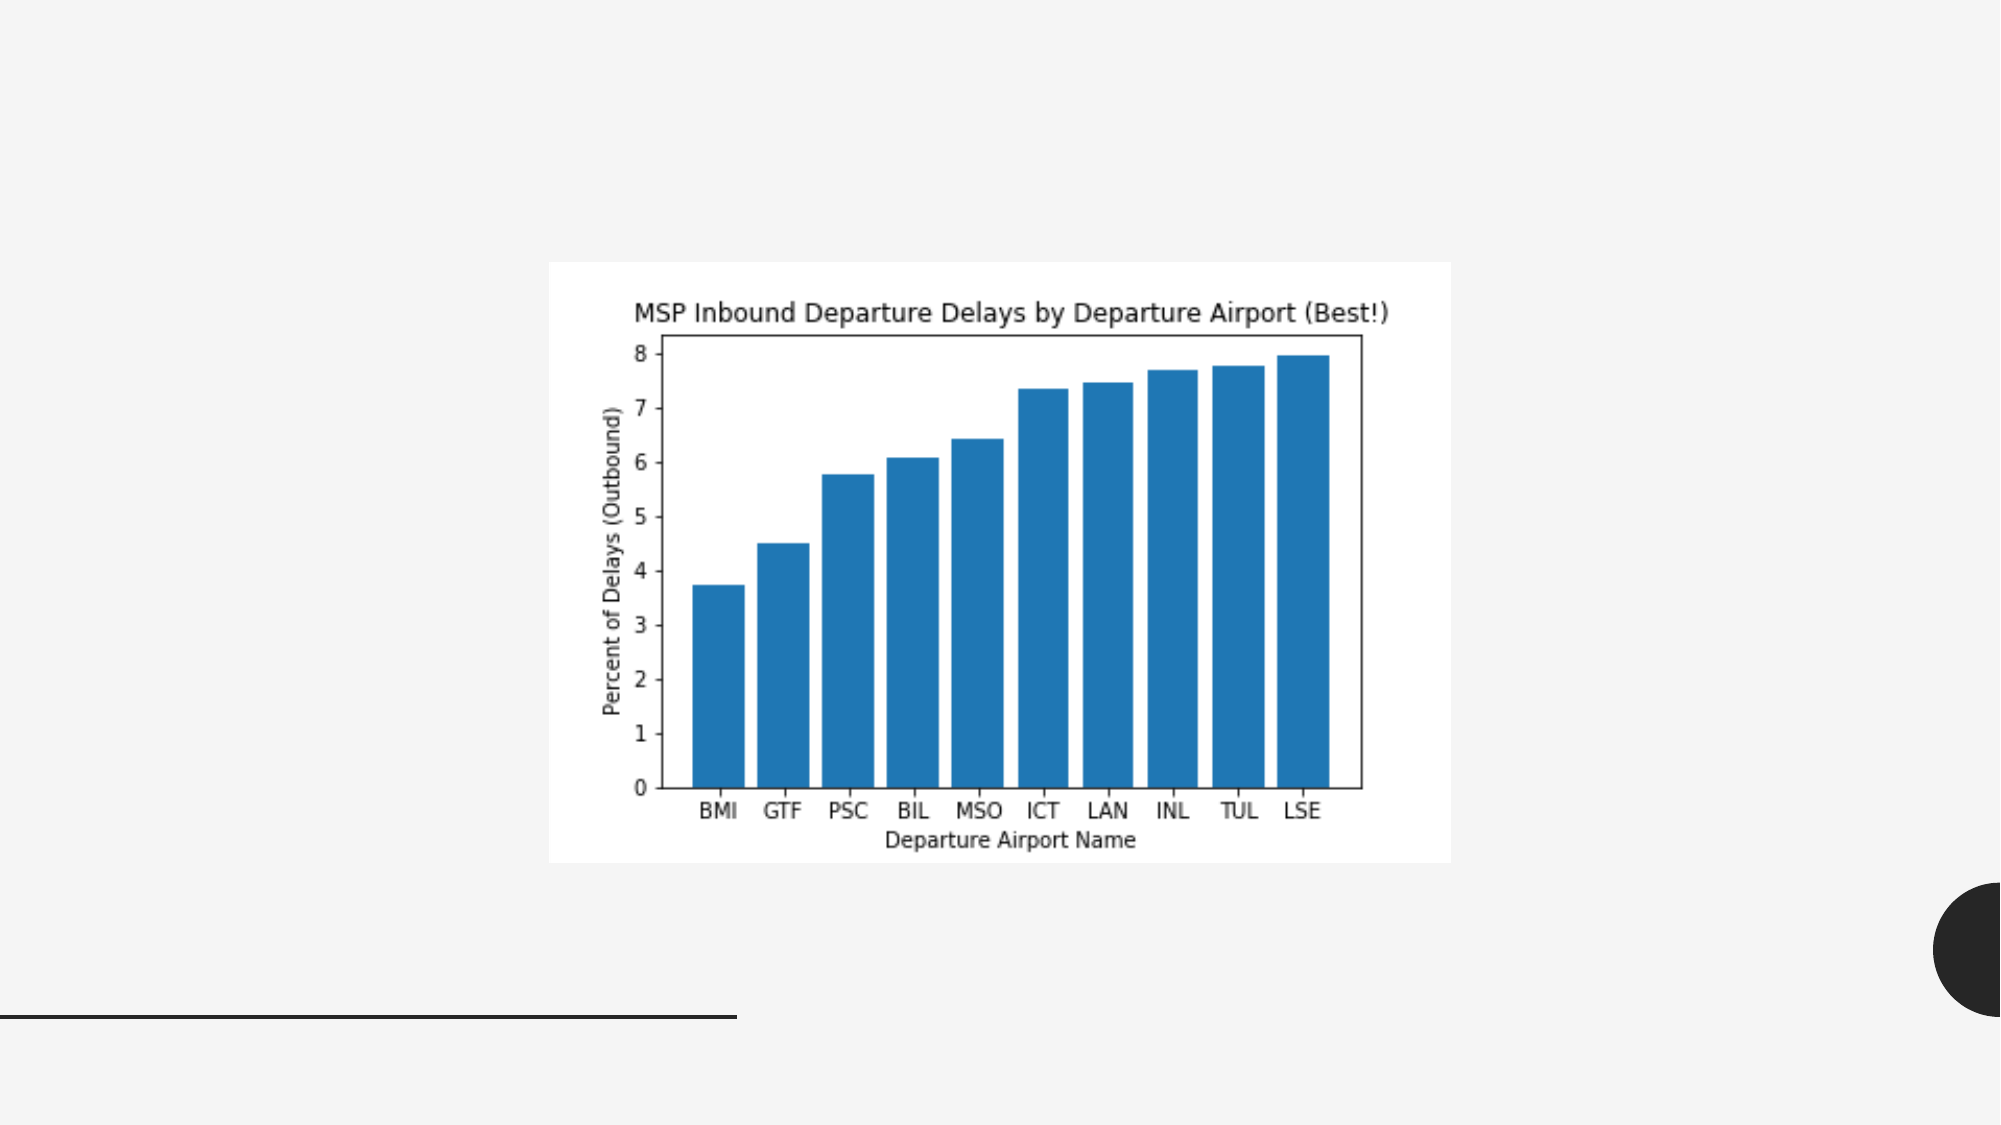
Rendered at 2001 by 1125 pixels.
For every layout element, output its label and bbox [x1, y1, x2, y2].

picture [549, 262, 1451, 863]
